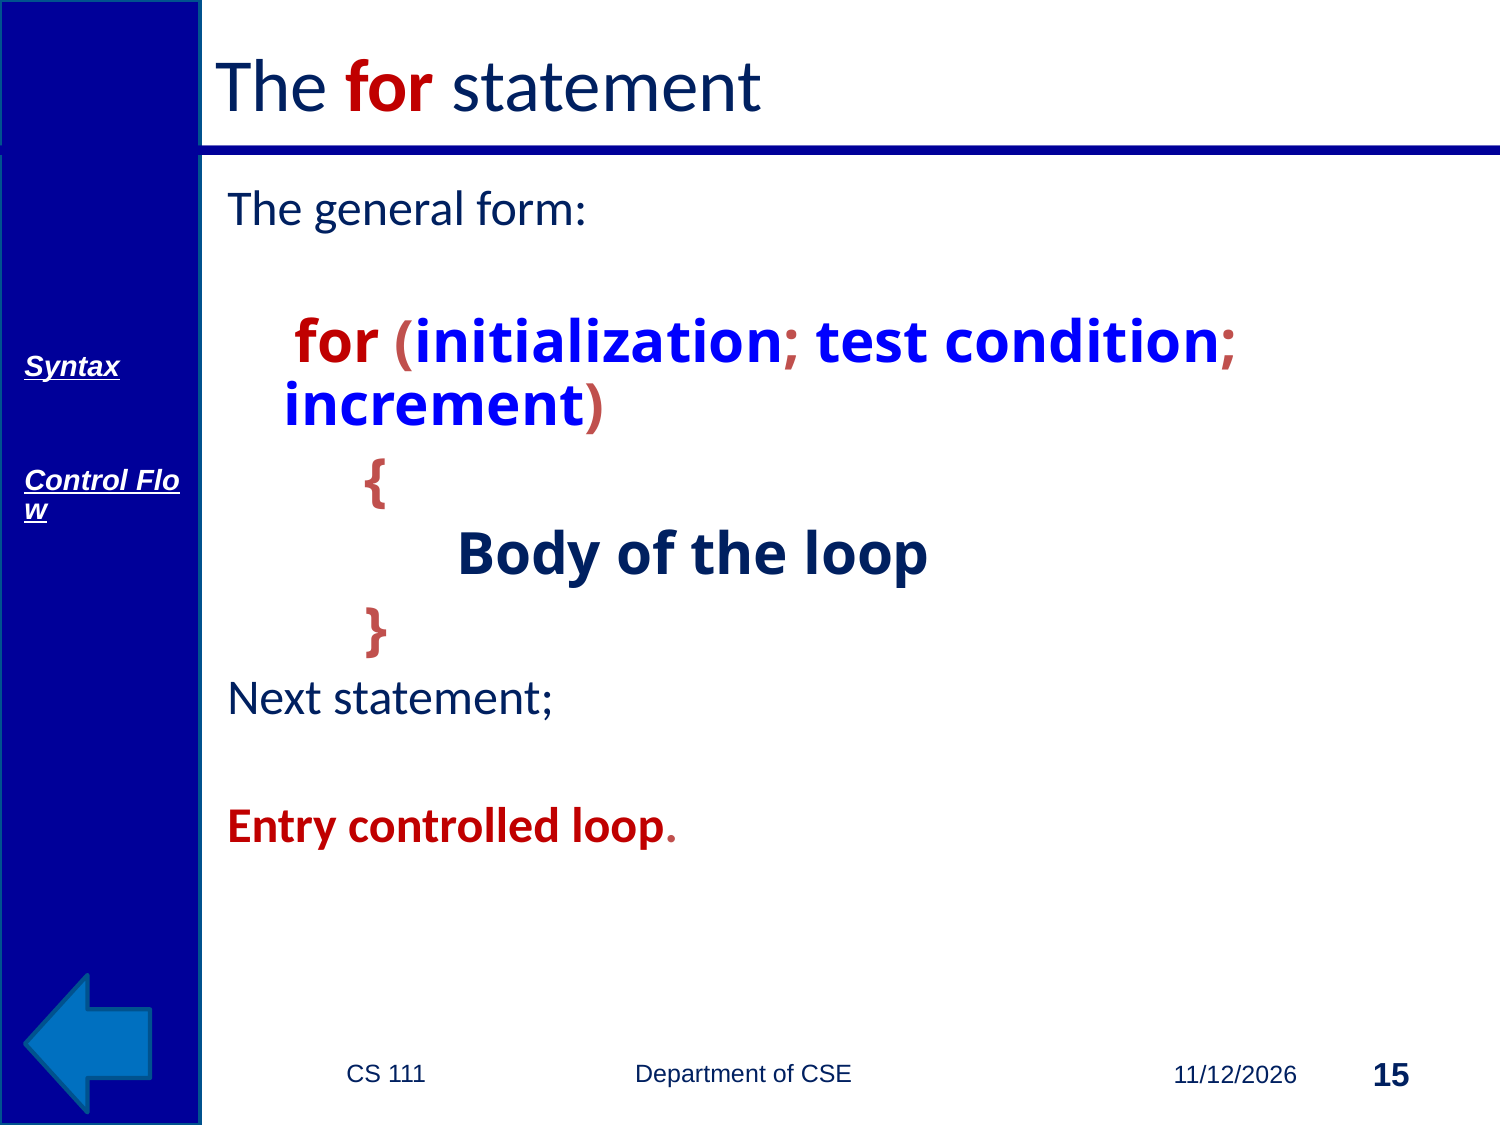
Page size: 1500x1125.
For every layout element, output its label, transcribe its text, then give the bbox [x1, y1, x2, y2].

text_box [23, 972, 153, 1115]
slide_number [1050, 1043, 1313, 1104]
list The general form: for (initialization; test condition; increment) { Body of the loop } Next statement; Entry controlled loop. [212, 174, 1438, 1005]
slide_number 15 [1312, 1042, 1425, 1103]
title The for statement [200, 24, 1375, 138]
footer CS 111 Department of CSE [212, 1042, 988, 1103]
text_box Syntax Control Flow [0, 340, 213, 564]
